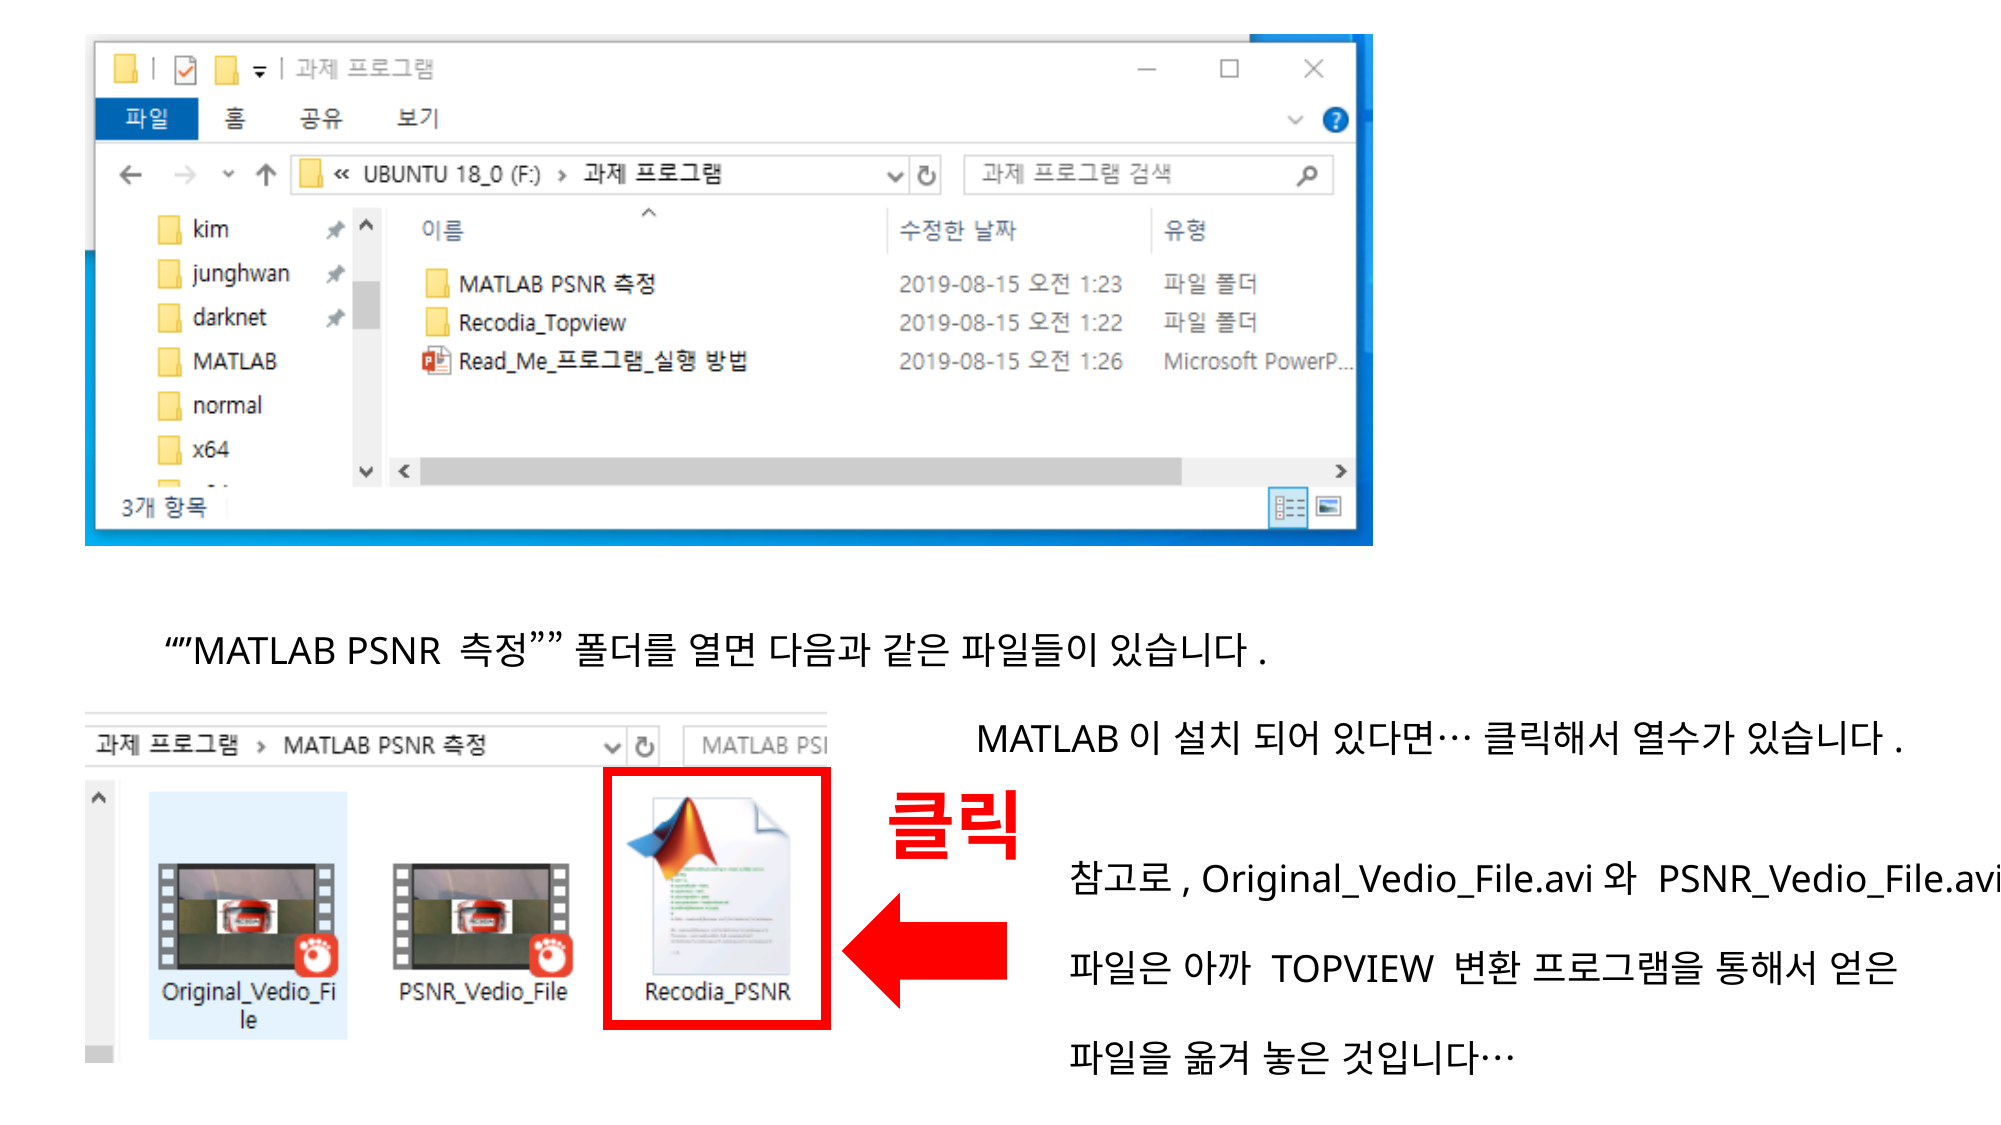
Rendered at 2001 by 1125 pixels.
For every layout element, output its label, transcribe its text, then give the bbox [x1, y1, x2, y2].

text_box MATLAB이 설치 되어 있다면… 클릭해서 열수가 있습니다. [960, 707, 1919, 768]
picture [85, 34, 1373, 546]
picture [85, 703, 827, 1063]
text_box [841, 892, 1007, 1009]
text_box 참고로, Original_Vedio_File.avi와 PSNR_Vedio_File.avi 파일은 아까 TOPVIEW 변환 프로그램을 통해서 얻은 파일을 옮겨 놓은 것입니다… [1054, 847, 2000, 1087]
text_box “”MATLAB PSNR 측정”” 폴더를 열면 다음과 같은 파일들이 있습니다. [150, 619, 1283, 680]
text_box 클릭 [871, 771, 1216, 877]
